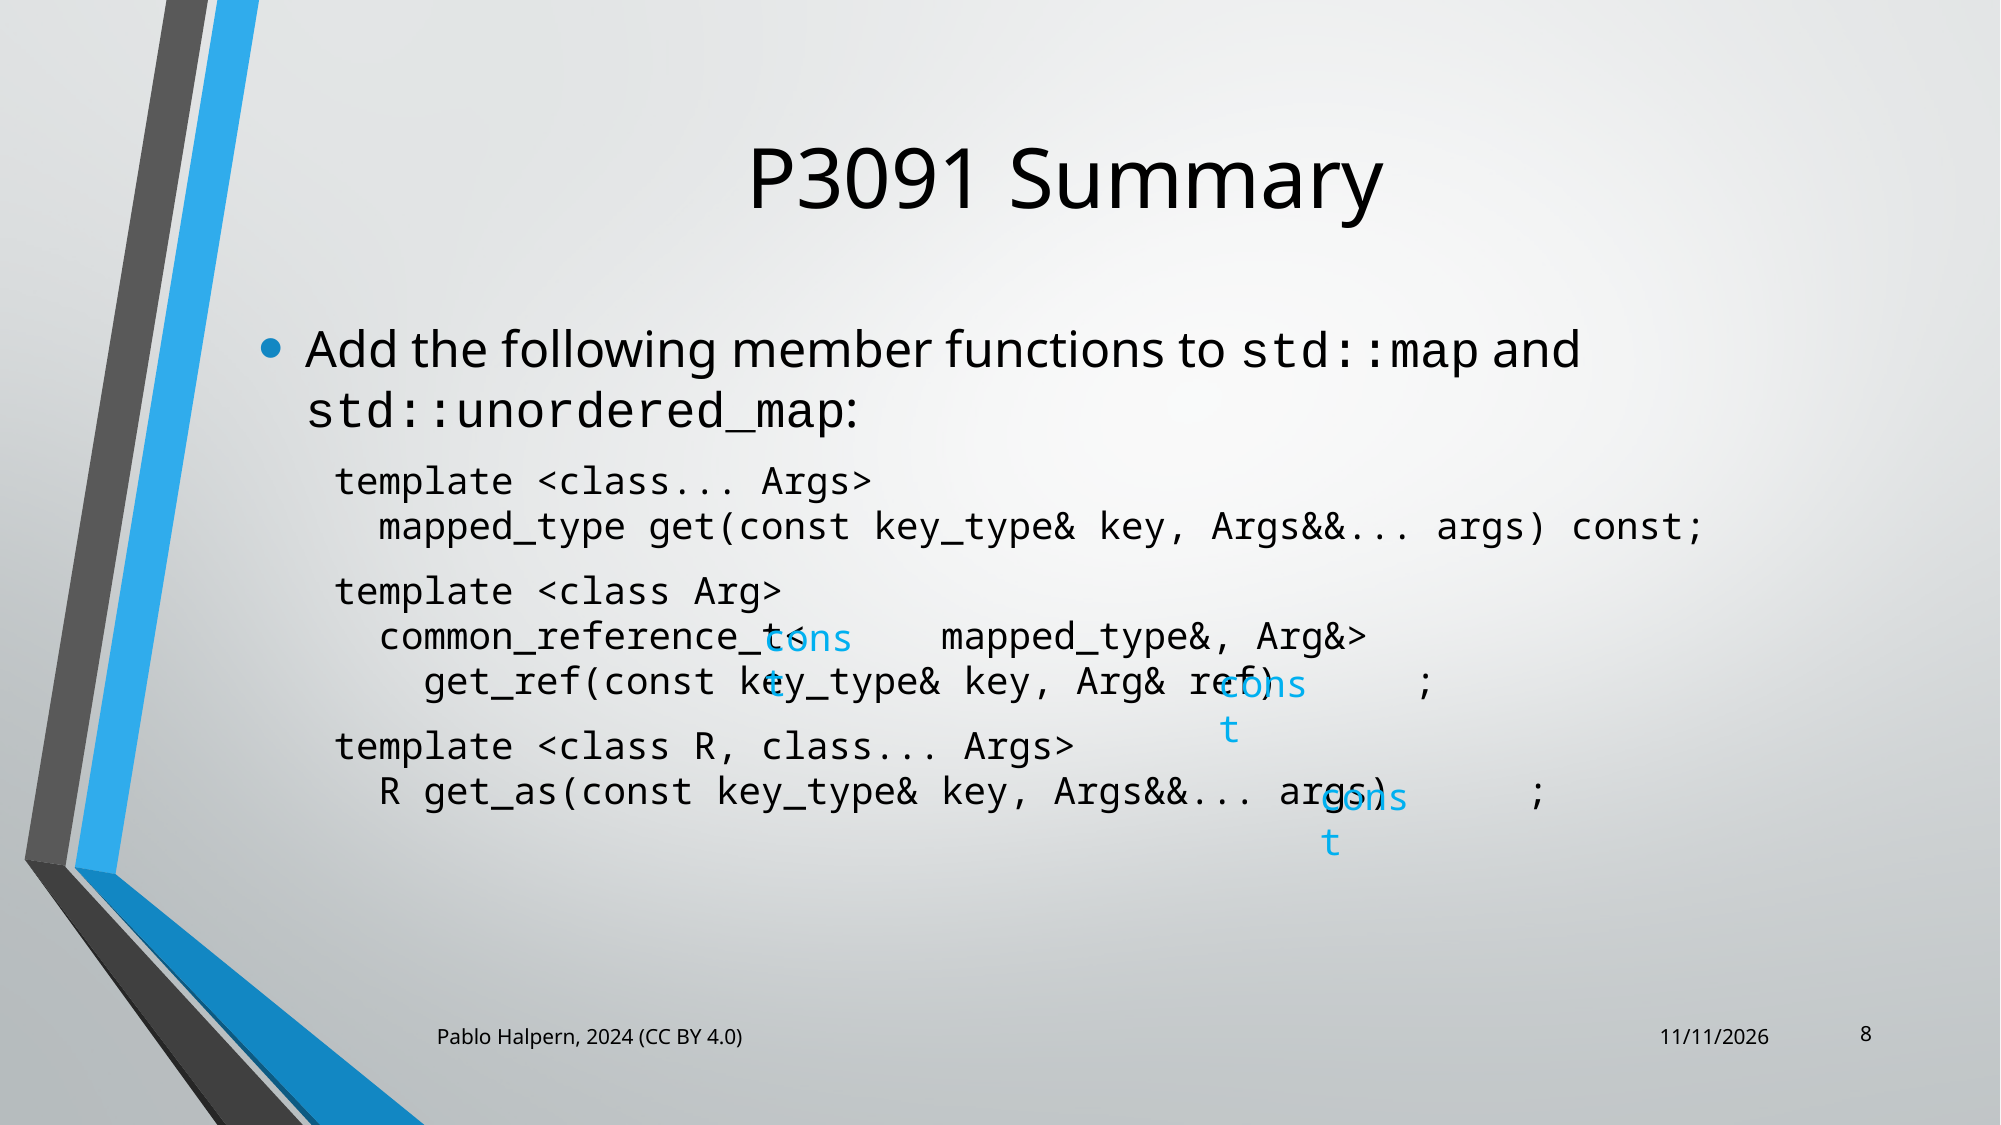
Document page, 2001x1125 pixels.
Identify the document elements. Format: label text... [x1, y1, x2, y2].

text_box const [1304, 765, 1441, 870]
text_box const [749, 606, 885, 712]
text_box const [1203, 652, 1339, 758]
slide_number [1596, 1007, 1784, 1068]
slide_number 8 [1796, 1005, 1887, 1065]
footer Pablo Halpern, 2024 (CC BY 4.0) [421, 1007, 1584, 1068]
title P3091 Summary [243, 73, 1887, 277]
list Add the following member functions to std::map and std::unordered_map: template <class... Args> mapped_type get(const key_type& key, Args&&... args) const; template <class Arg> common_reference_t< mapped_type&, Arg&> get_ref(const key_type& key, Arg& ref) ; template <class R, class... Args> R get_as(const key_type& key, Args&&... args) ; [243, 309, 1887, 950]
